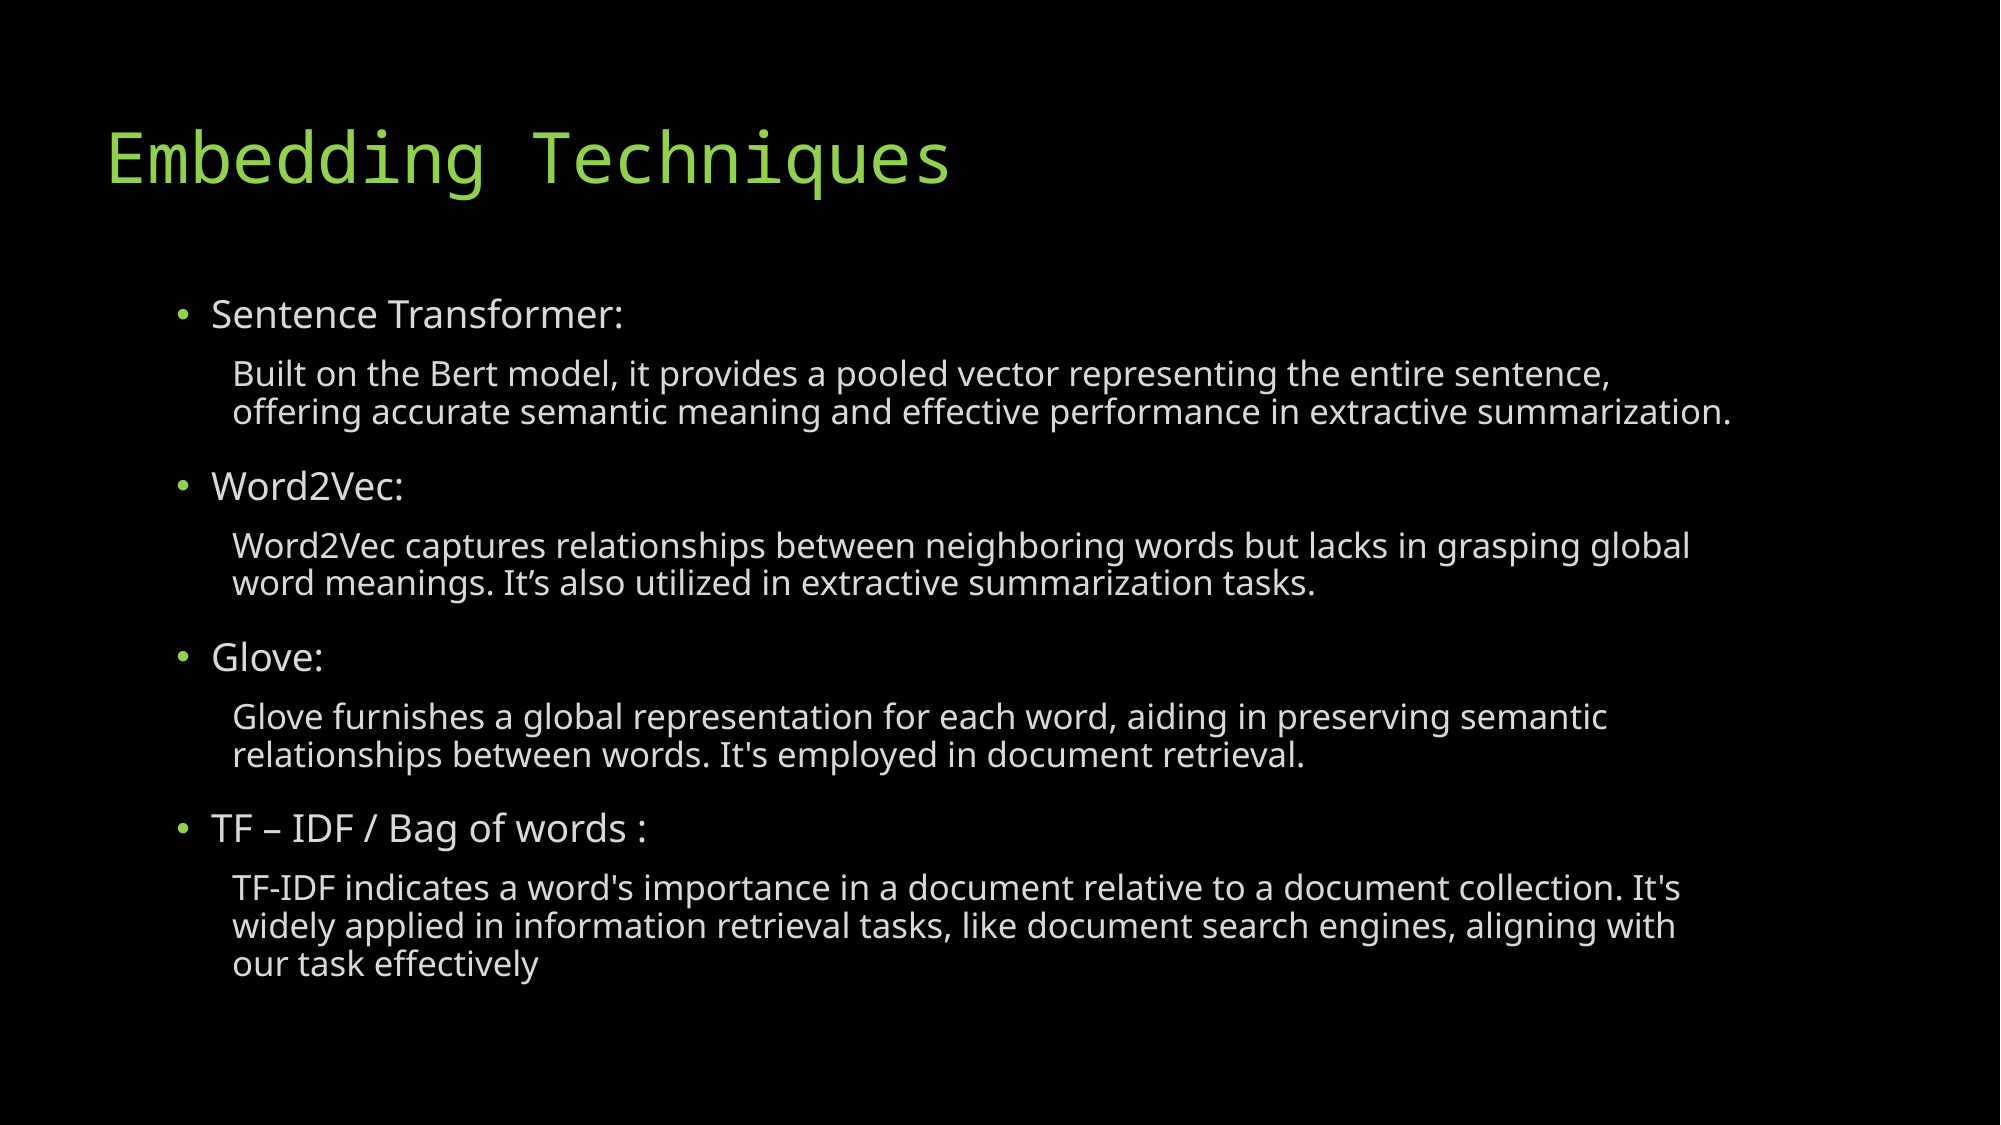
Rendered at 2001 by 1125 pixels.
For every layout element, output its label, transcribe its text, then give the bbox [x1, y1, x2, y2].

title Embedding Techniques [90, 19, 1591, 207]
list Sentence Transformer: Built on the Bert model, it provides a pooled vector representing the entire sentence, offering accurate semantic meaning and effective performance in extractive summarization. Word2Vec: Word2Vec captures relationships between neighboring words but lacks in grasping global word meanings. It’s also utilized in extractive summarization tasks. Glove: Glove furnishes a global representation for each word, aiding in preserving semantic relationships between words. It's employed in document retrieval. TF – IDF / Bag of words : TF-IDF indicates a word's importance in a document relative to a document collection. It's widely applied in information retrieval tasks, like document search engines, aligning with our task effectively [161, 206, 1750, 1000]
